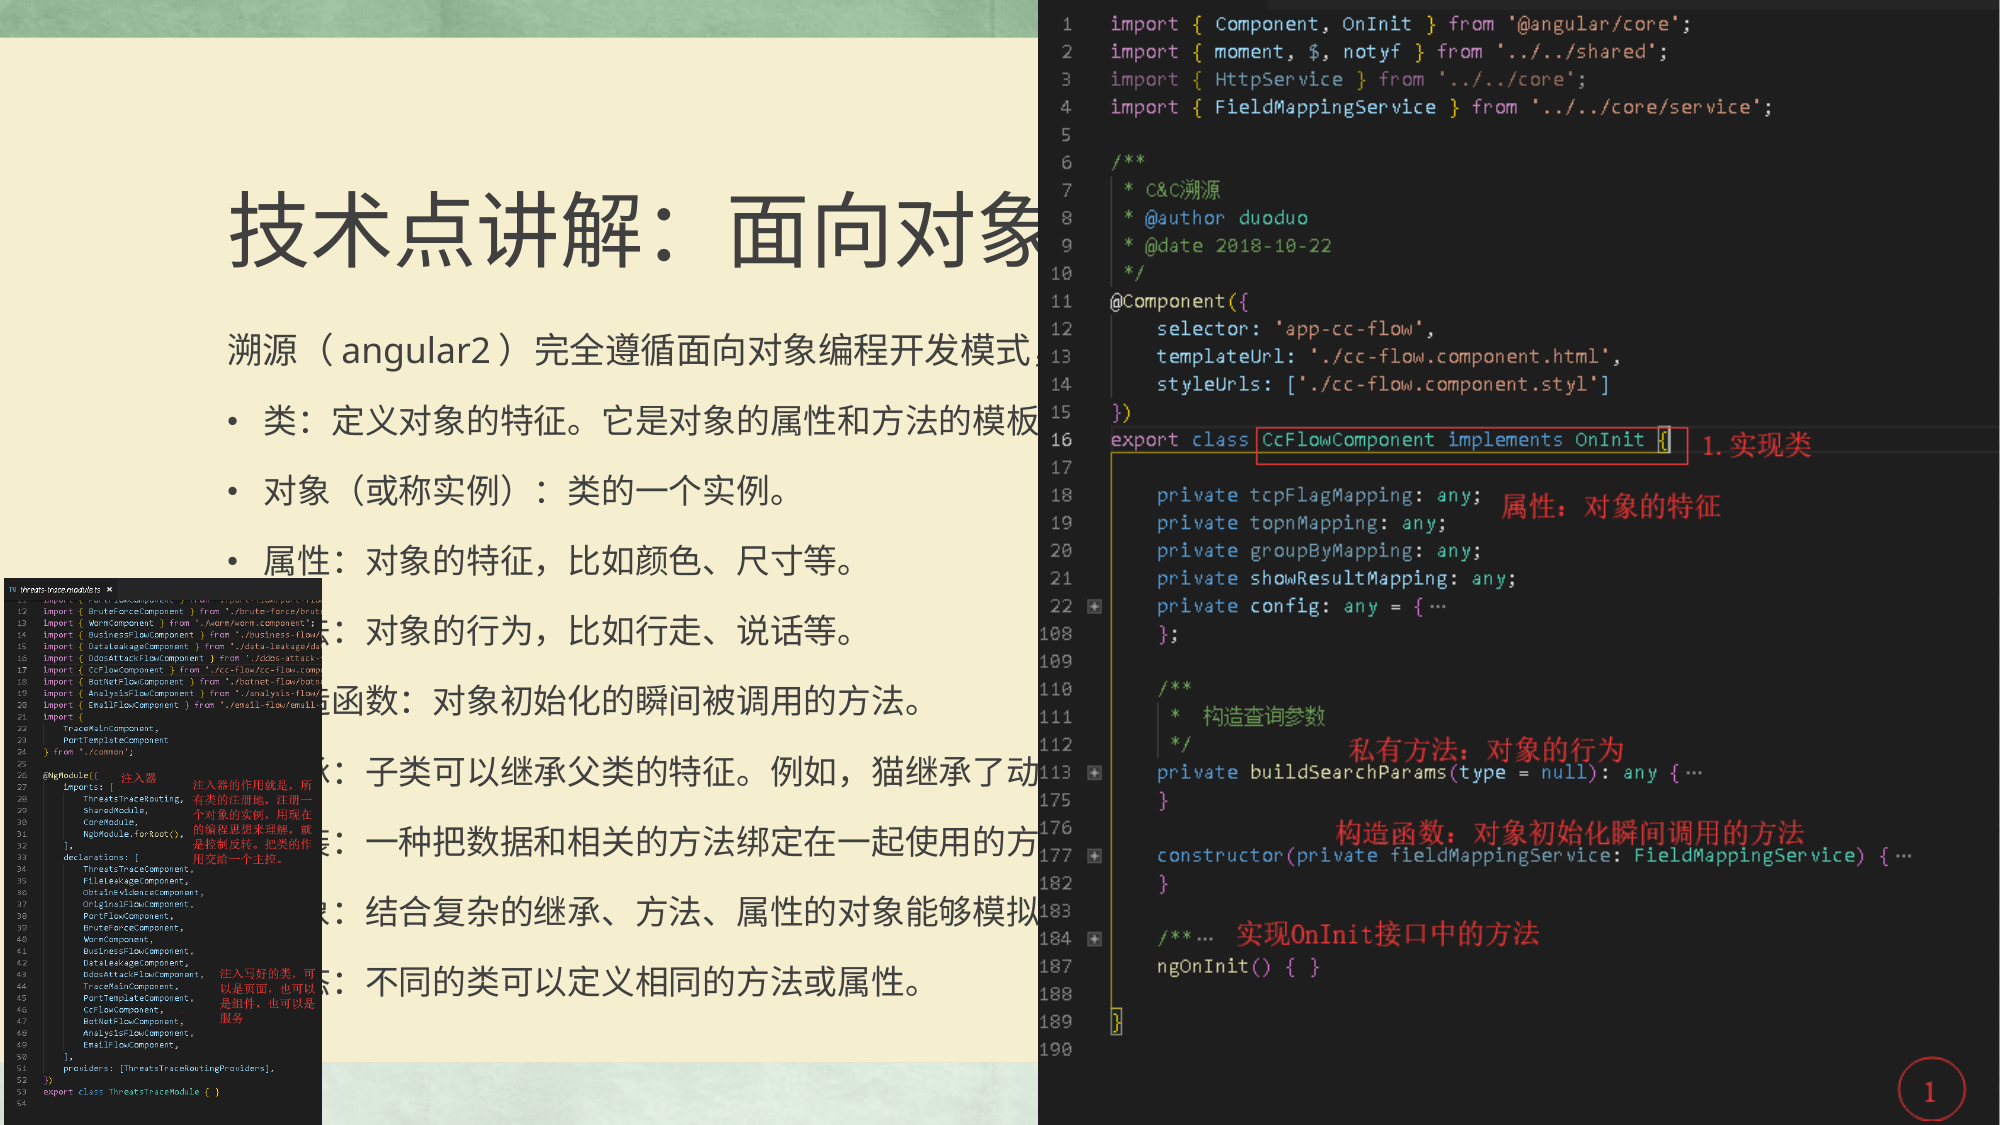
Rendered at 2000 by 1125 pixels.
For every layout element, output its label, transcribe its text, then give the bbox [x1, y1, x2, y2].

picture [1038, 0, 2000, 1125]
list 溯源（angular2）完全遵循面向对象编程开发模式，总得囊括为以下几点： 类：定义对象的特征。它是对象的属性和方法的模板定义。 对象（或称实例）：类的一个实例。 属性：对象的特征，比如颜色、尺寸等。 方法：对象的行为，比如行走、说话等。 构造函数：对象初始化的瞬间被调用的方法。 继承：子类可以继承父类的特征。例如，猫继承了动物的一般特性。 封装：一种把数据和相关的方法绑定在一起使用的方法。 抽象：结合复杂的继承、方法、属性的对象能够模拟现实的模型。 多态：不同的类可以定义相同的方法或属性。 [212, 324, 1033, 1013]
title 技术点讲解：面向对象开发 [212, 92, 1033, 288]
picture [3, 578, 323, 1125]
